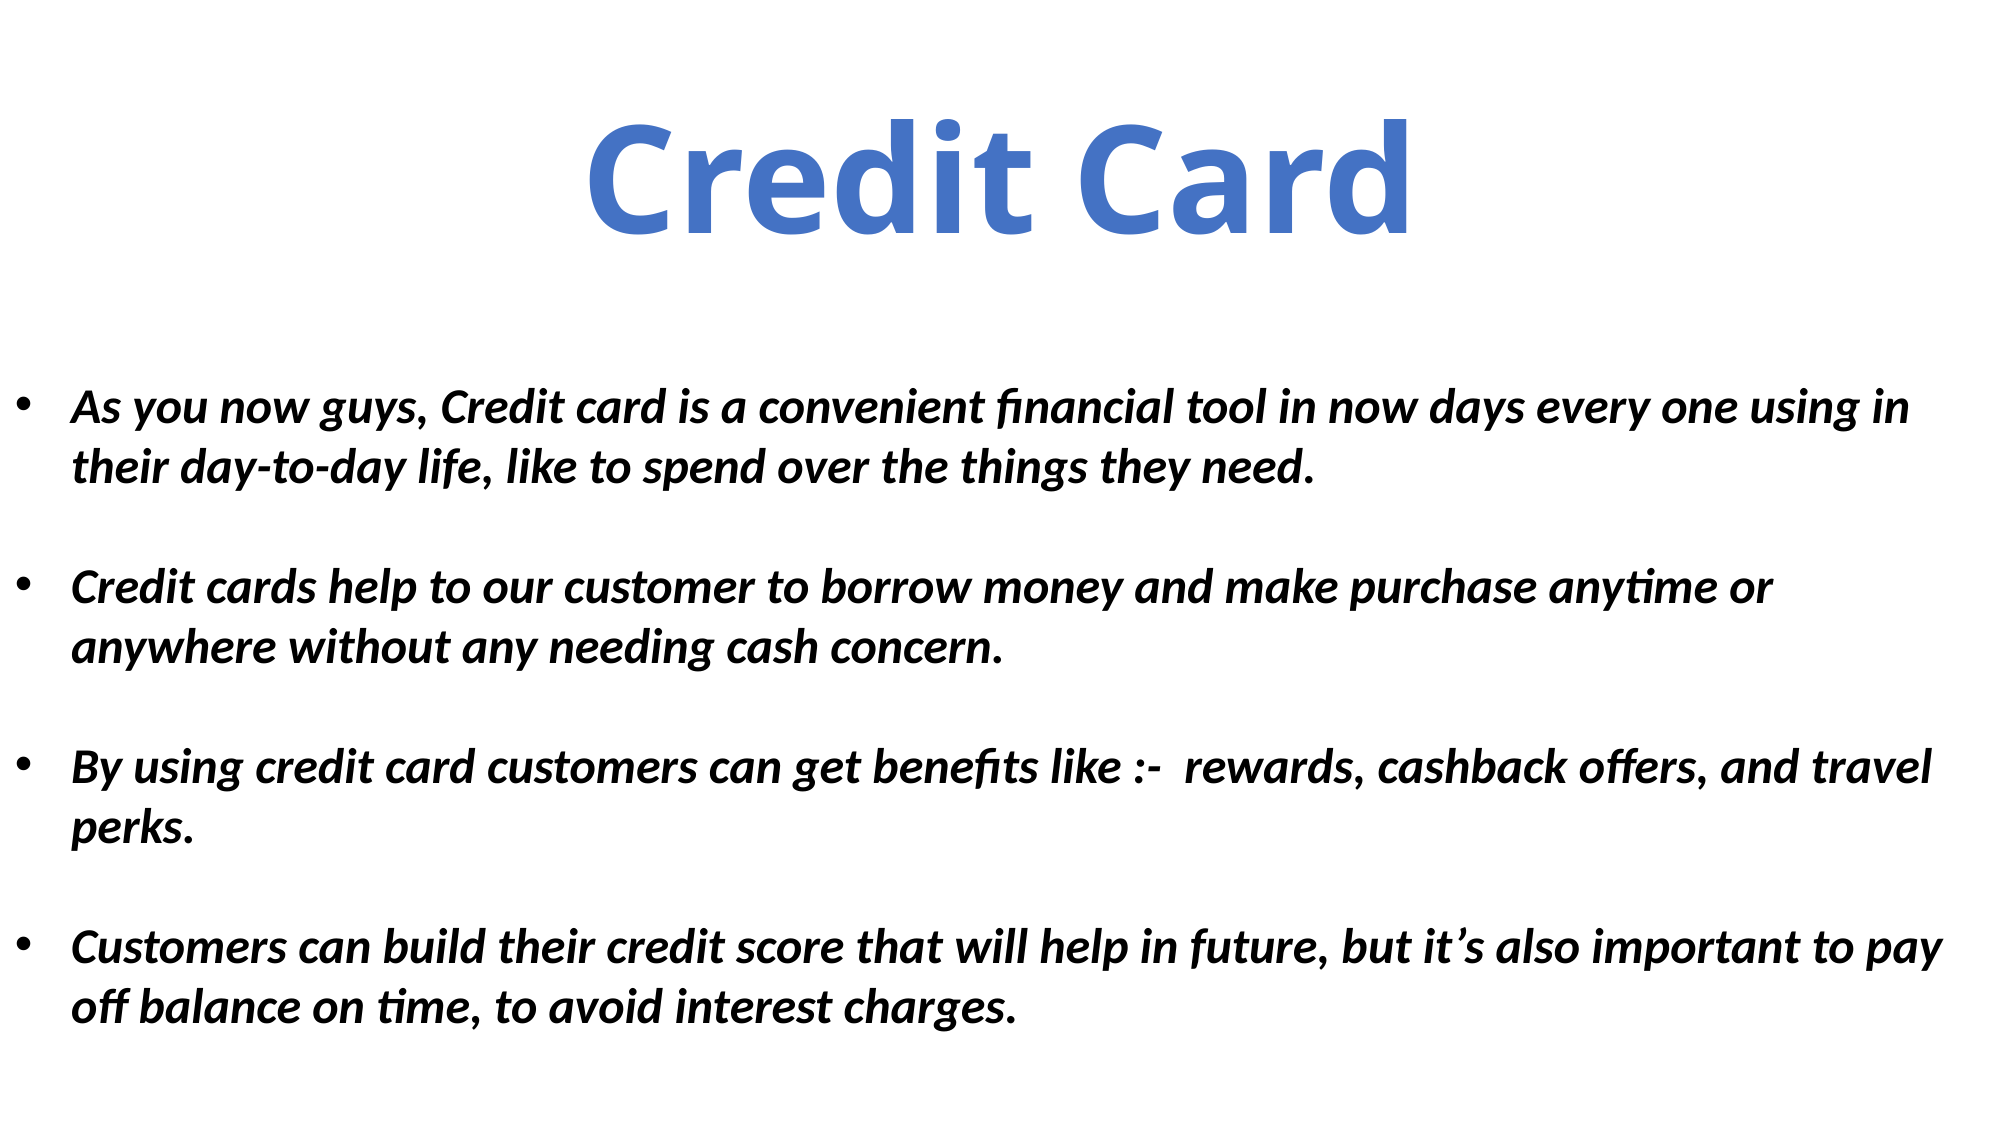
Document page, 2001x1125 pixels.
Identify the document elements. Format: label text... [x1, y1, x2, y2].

title Credit Card [0, 125, 2000, 223]
text_box As you now guys, Credit card is a convenient financial tool in now days every one using in their day-to-day life, like to spend over the things they need. Credit cards help to our customer to borrow money and make purchase anytime or anywhere without any needing cash concern. By using credit card customers can get benefits like :- rewards, cashback offers, and travel perks. Customers can build their credit score that will help in future, but it’s also important to pay off balance on time, to avoid interest charges. [0, 365, 2000, 1125]
